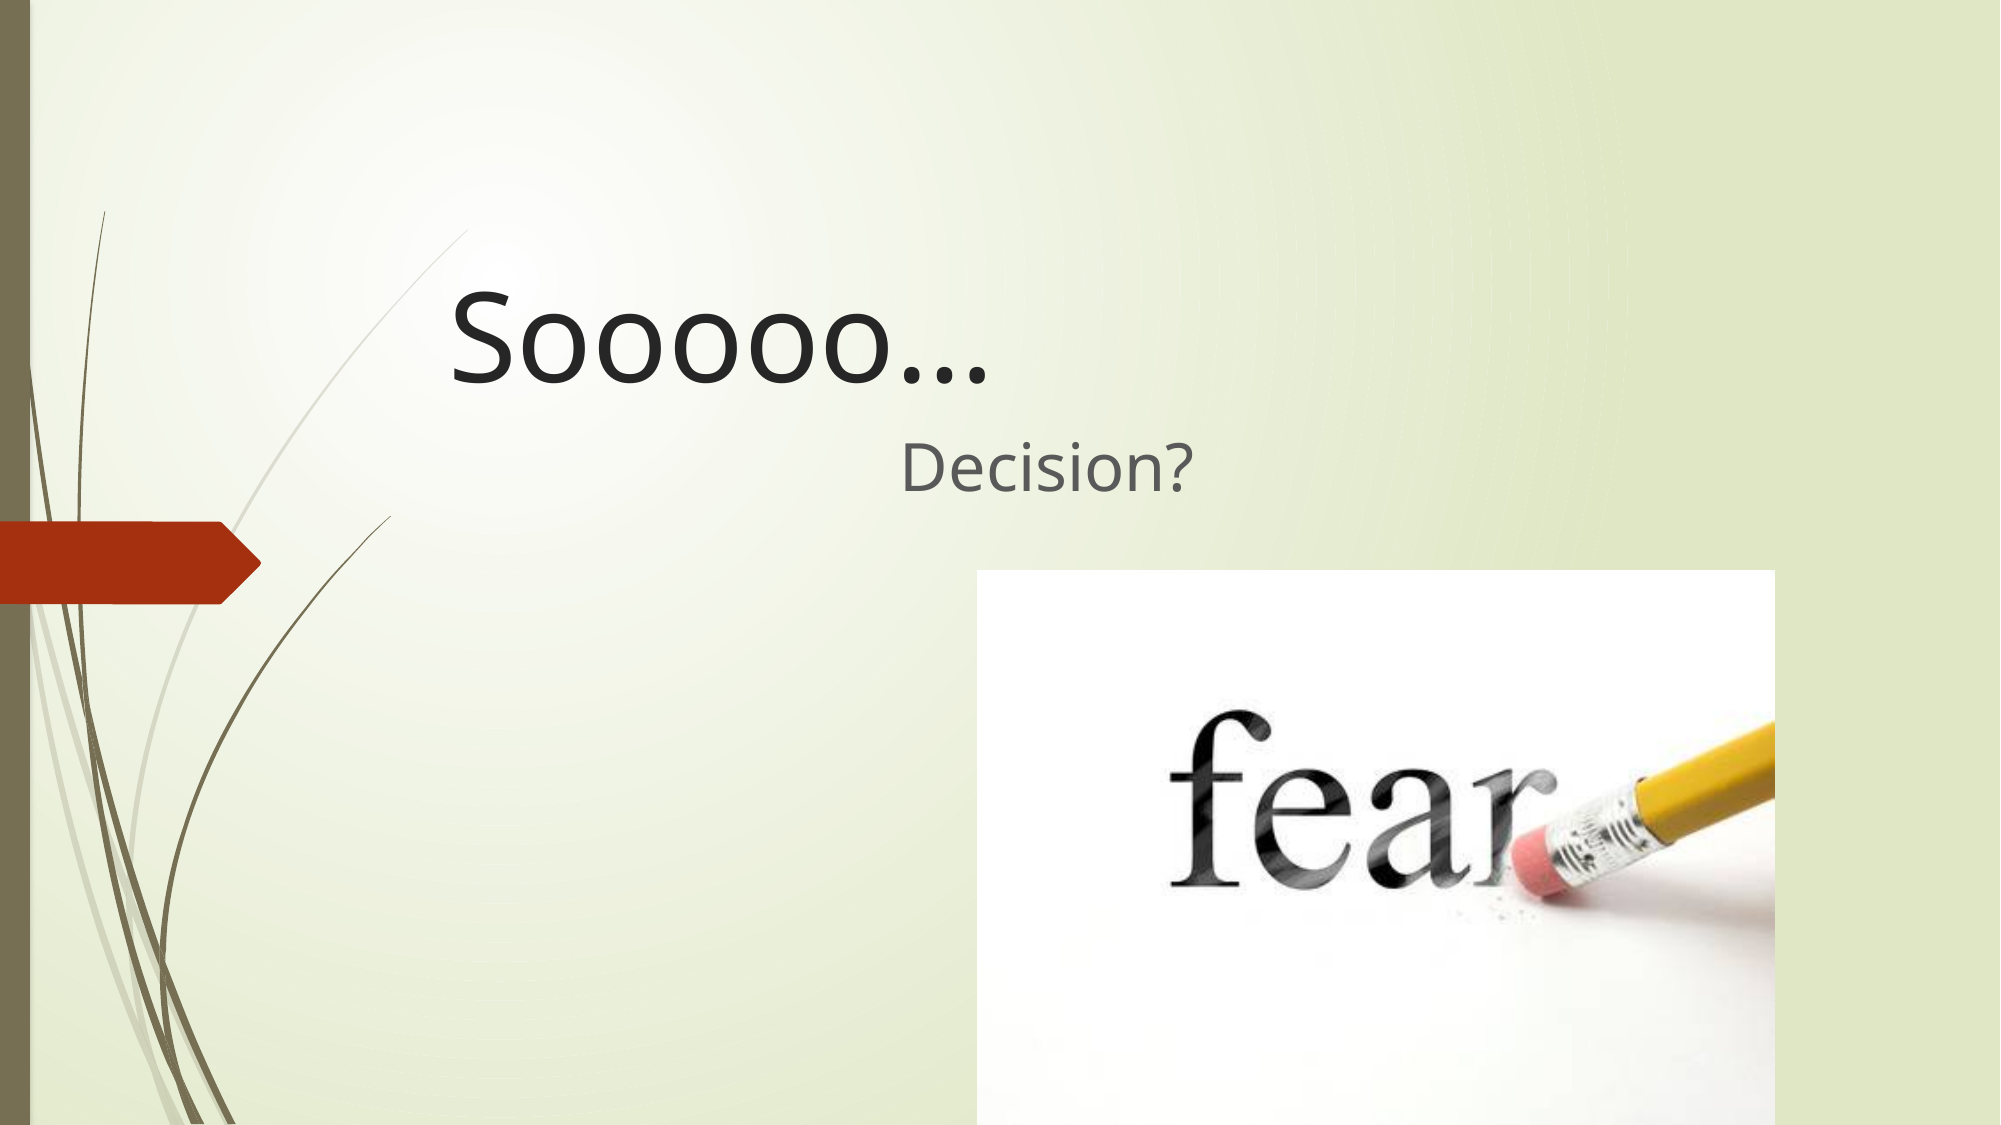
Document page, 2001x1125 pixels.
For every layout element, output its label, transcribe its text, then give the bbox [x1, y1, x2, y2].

title Sooooo… [433, 122, 2000, 415]
picture [977, 570, 1776, 1125]
list Decision? [884, 417, 1377, 571]
